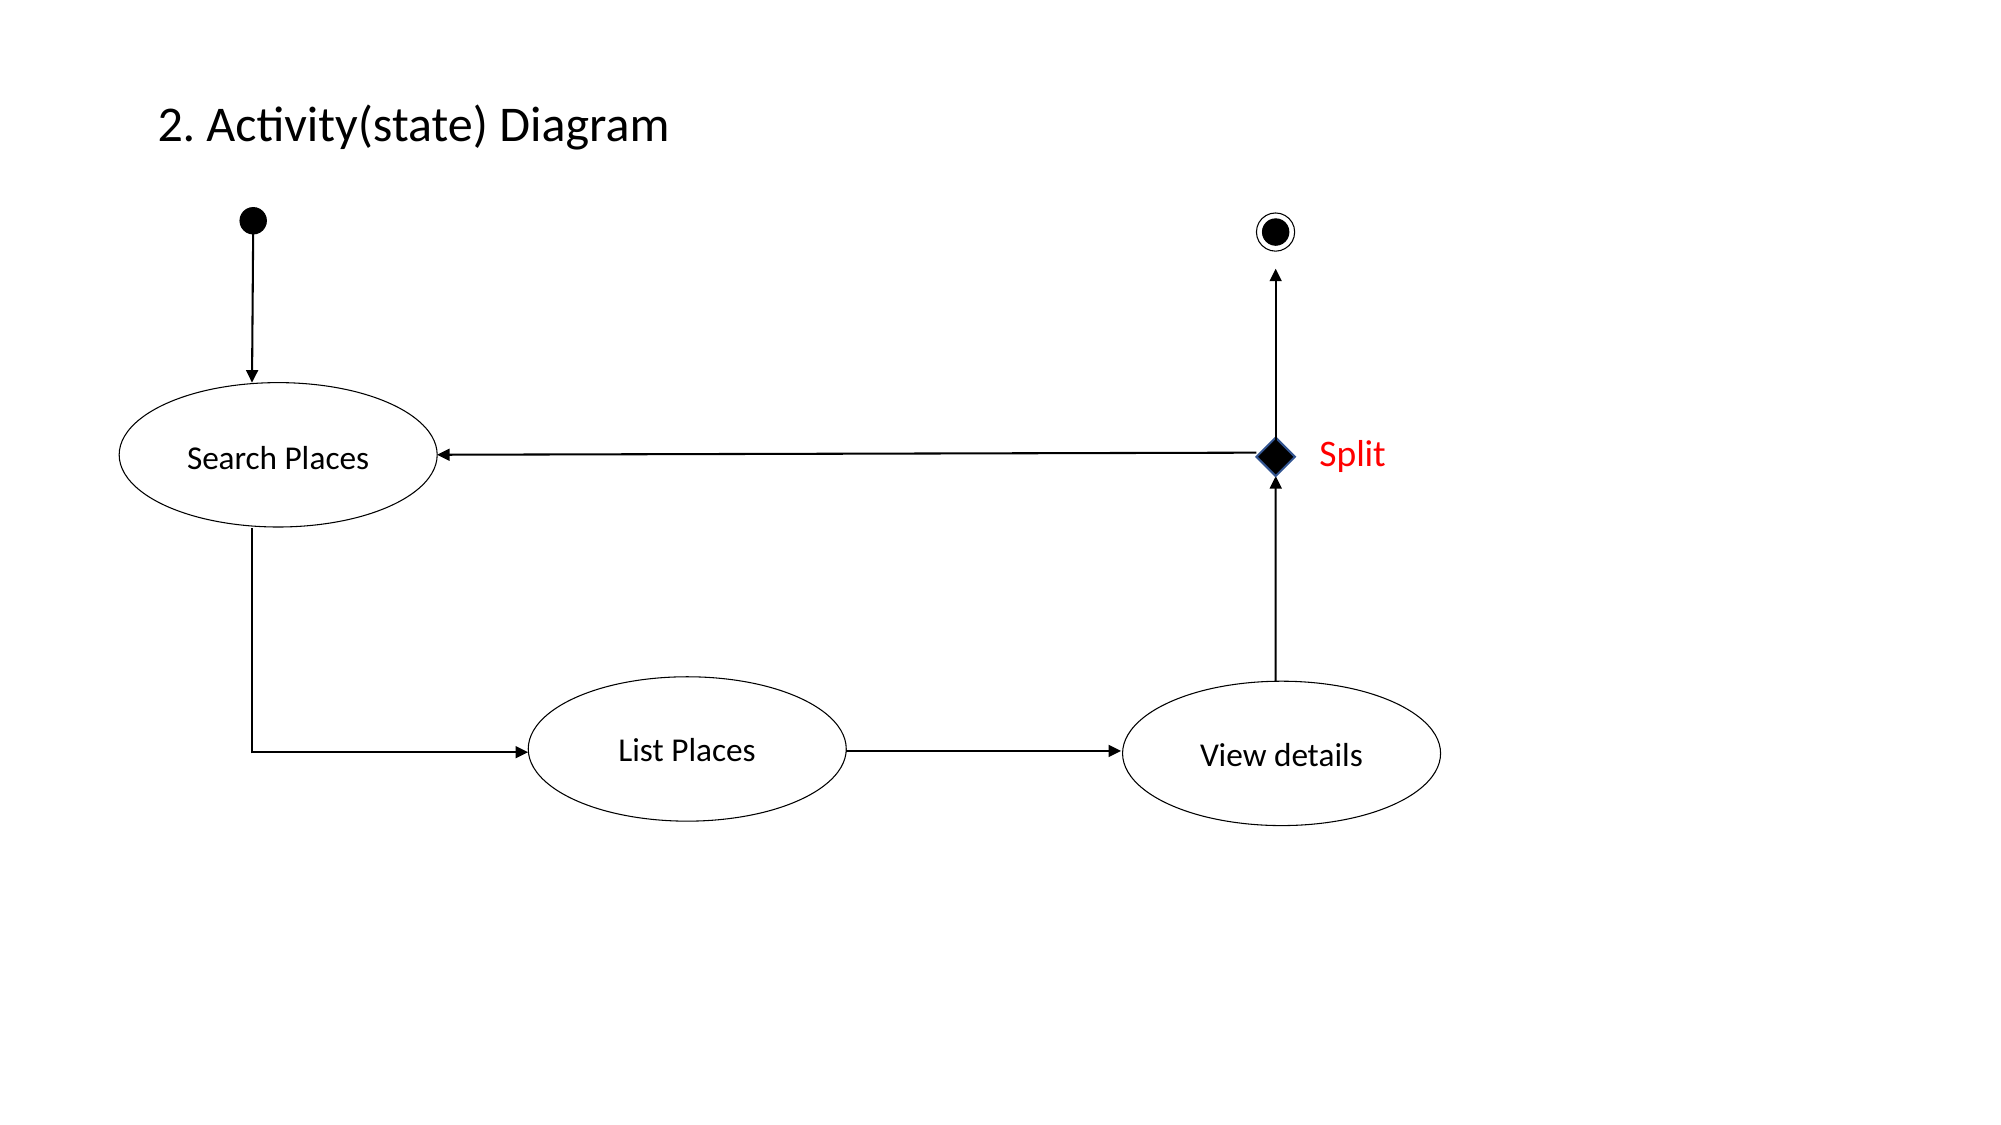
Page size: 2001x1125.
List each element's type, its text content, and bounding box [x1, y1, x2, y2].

text_box List Places [567, 721, 808, 776]
text_box [118, 381, 439, 529]
text_box [527, 675, 848, 823]
text_box [1121, 680, 1442, 827]
text_box [238, 206, 268, 235]
text_box [1254, 436, 1297, 478]
text_box Split [1304, 421, 1401, 481]
text_box 2. Activity(state) Diagram [142, 83, 685, 159]
text_box View details [1161, 725, 1402, 781]
text_box [1255, 211, 1296, 253]
